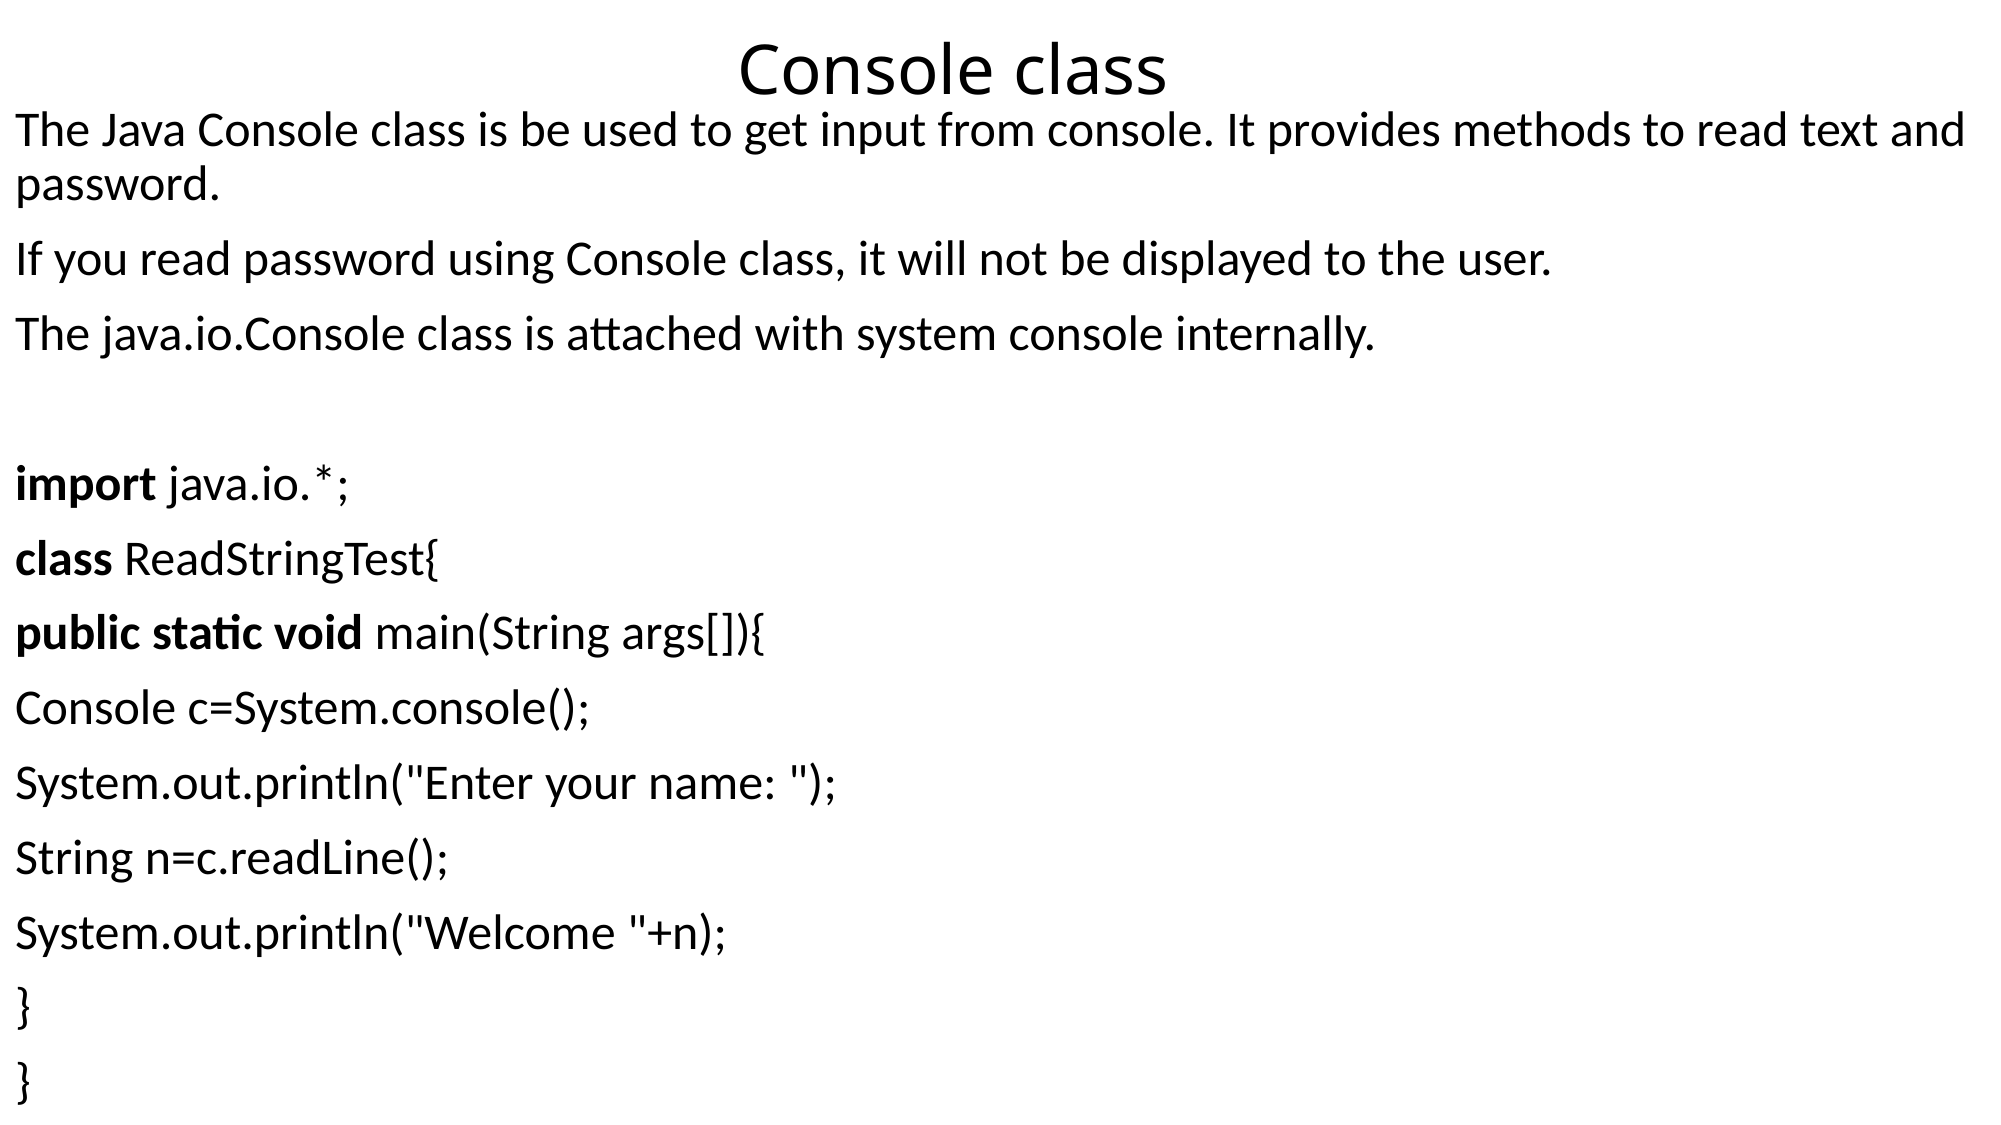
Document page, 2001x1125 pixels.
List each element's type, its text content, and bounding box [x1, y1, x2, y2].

title Console class [202, 26, 1703, 96]
subtitle The Java Console class is be used to get input from console. It provides methods to read text and password. If you read password using Console class, it will not be displayed to the user. The java.io.Console class is attached with system console internally. import java.io.*; class ReadStringTest{ public static void main(String args[]){ Console c=System.console(); System.out.println("Enter your name: "); String n=c.readLine(); System.out.println("Welcome "+n); } } [0, 96, 2000, 1125]
